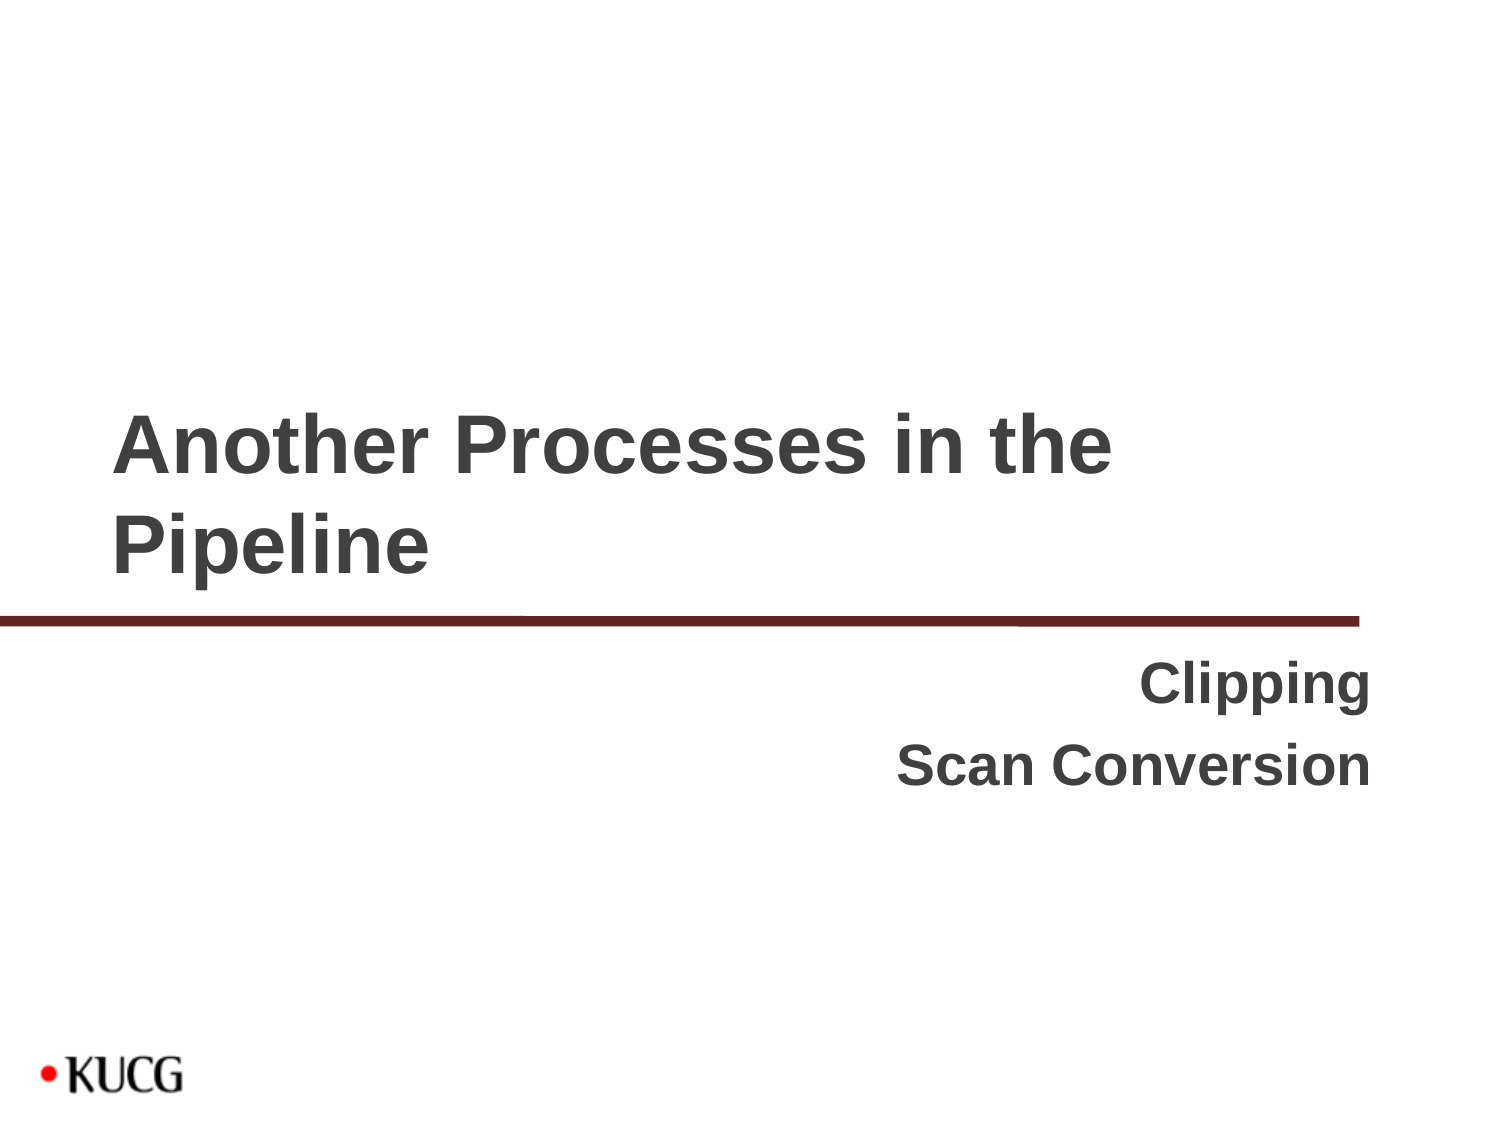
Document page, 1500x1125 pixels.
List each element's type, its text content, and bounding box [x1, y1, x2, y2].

picture [0, 1046, 252, 1125]
title Another Processes in the Pipeline [82, 356, 1357, 598]
subtitle Clipping Scan Conversion [337, 637, 1388, 925]
